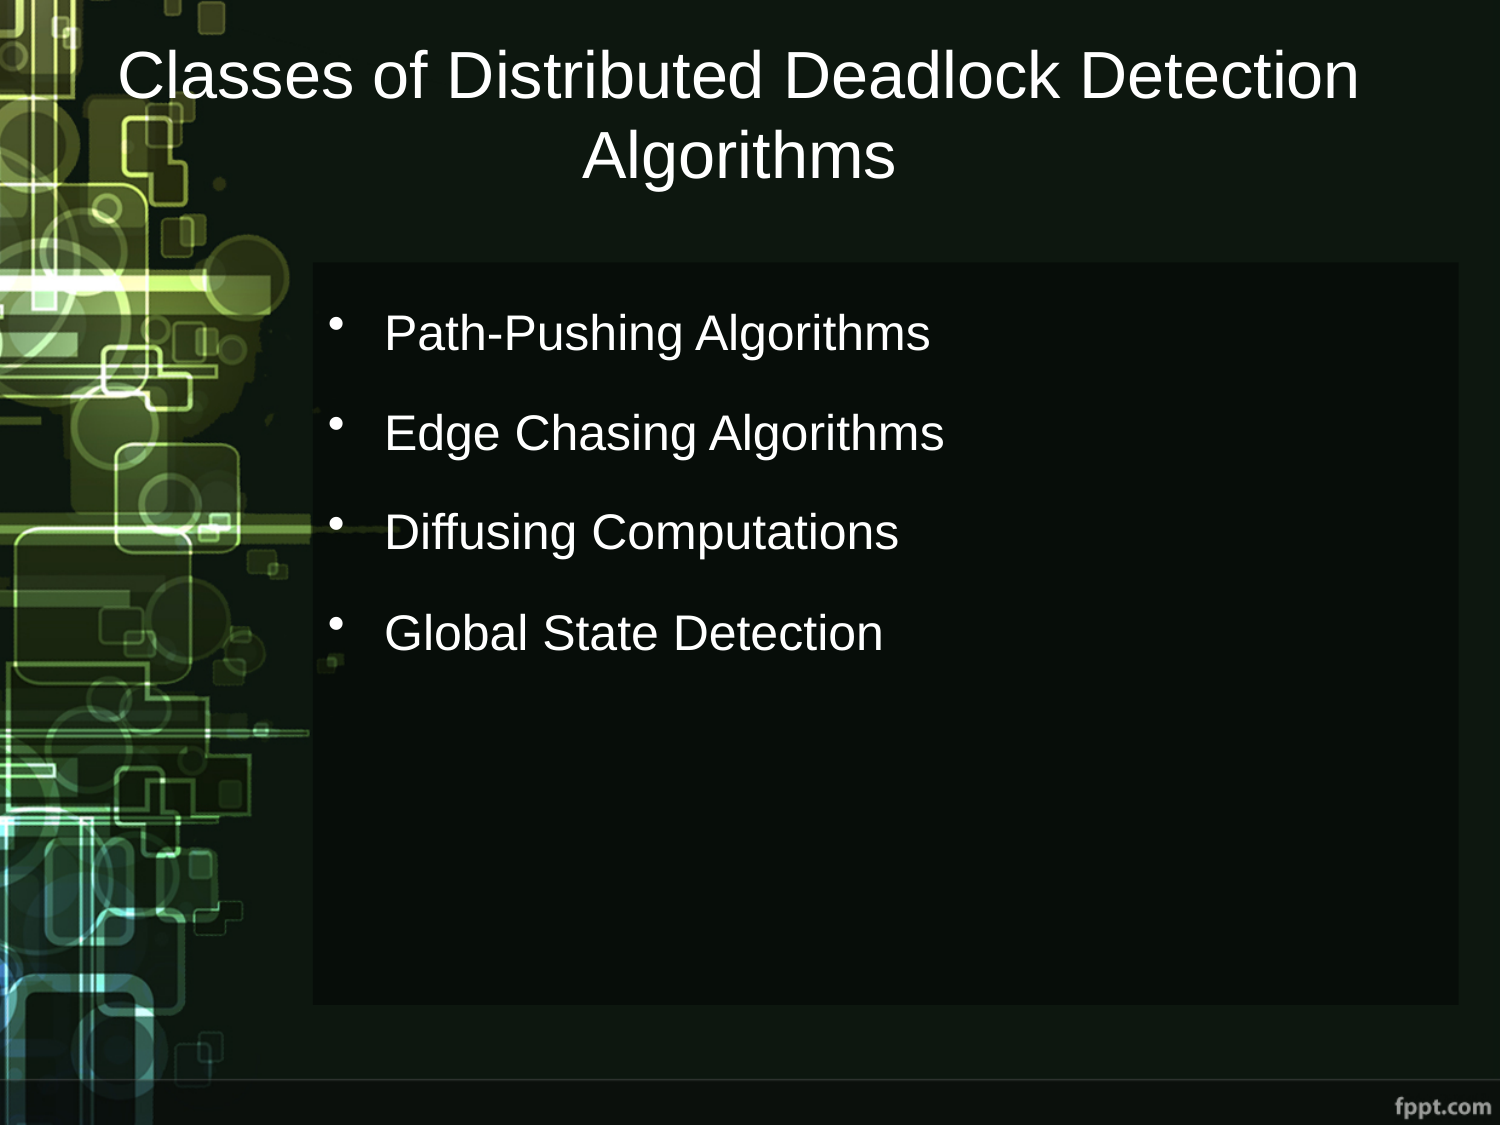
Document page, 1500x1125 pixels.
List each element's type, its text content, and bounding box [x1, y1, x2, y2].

list Path-Pushing Algorithms Edge Chasing Algorithms Diffusing Computations Global State Detection [312, 262, 1459, 1005]
title Classes of Distributed Deadlock Detection Algorithms [64, 31, 1415, 192]
picture [0, 0, 1500, 1125]
